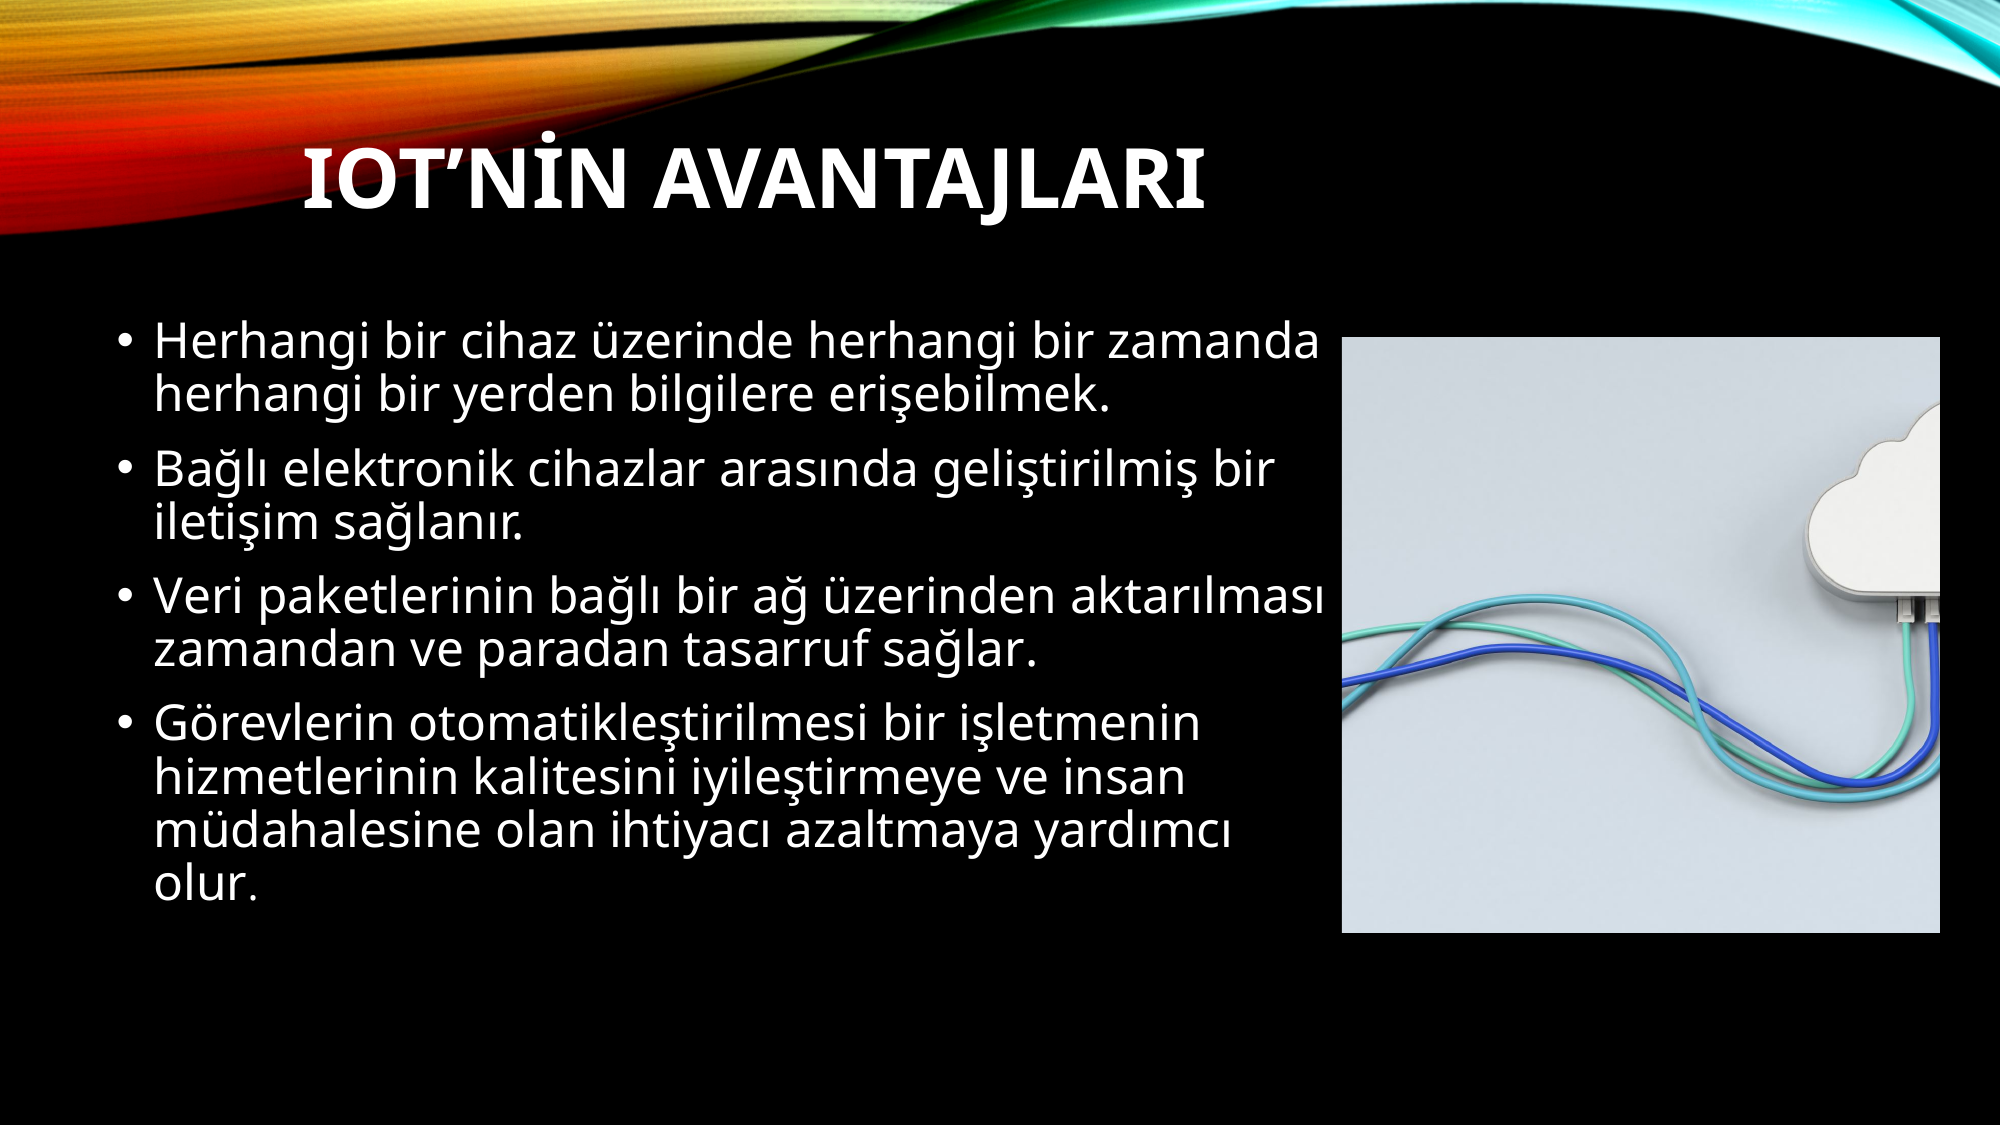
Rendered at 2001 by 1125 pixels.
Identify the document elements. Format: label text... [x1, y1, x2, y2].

title IOT’nin avantajları [101, 125, 1223, 238]
list Herhangi bir cihaz üzerinde herhangi bir zamanda herhangi bir yerden bilgilere erişebilmek. Bağlı elektronik cihazlar arasında geliştirilmiş bir iletişim sağlanır. Veri paketlerinin bağlı bir ağ üzerinden aktarılması zamandan ve paradan tasarruf sağlar. Görevlerin otomatikleştirilmesi bir işletmenin hizmetlerinin kalitesini iyileştirmeye ve insan müdahalesine olan ihtiyacı azaltmaya yardımcı olur. [101, 238, 1342, 980]
picture [1341, 337, 1941, 934]
picture [0, 0, 2000, 237]
